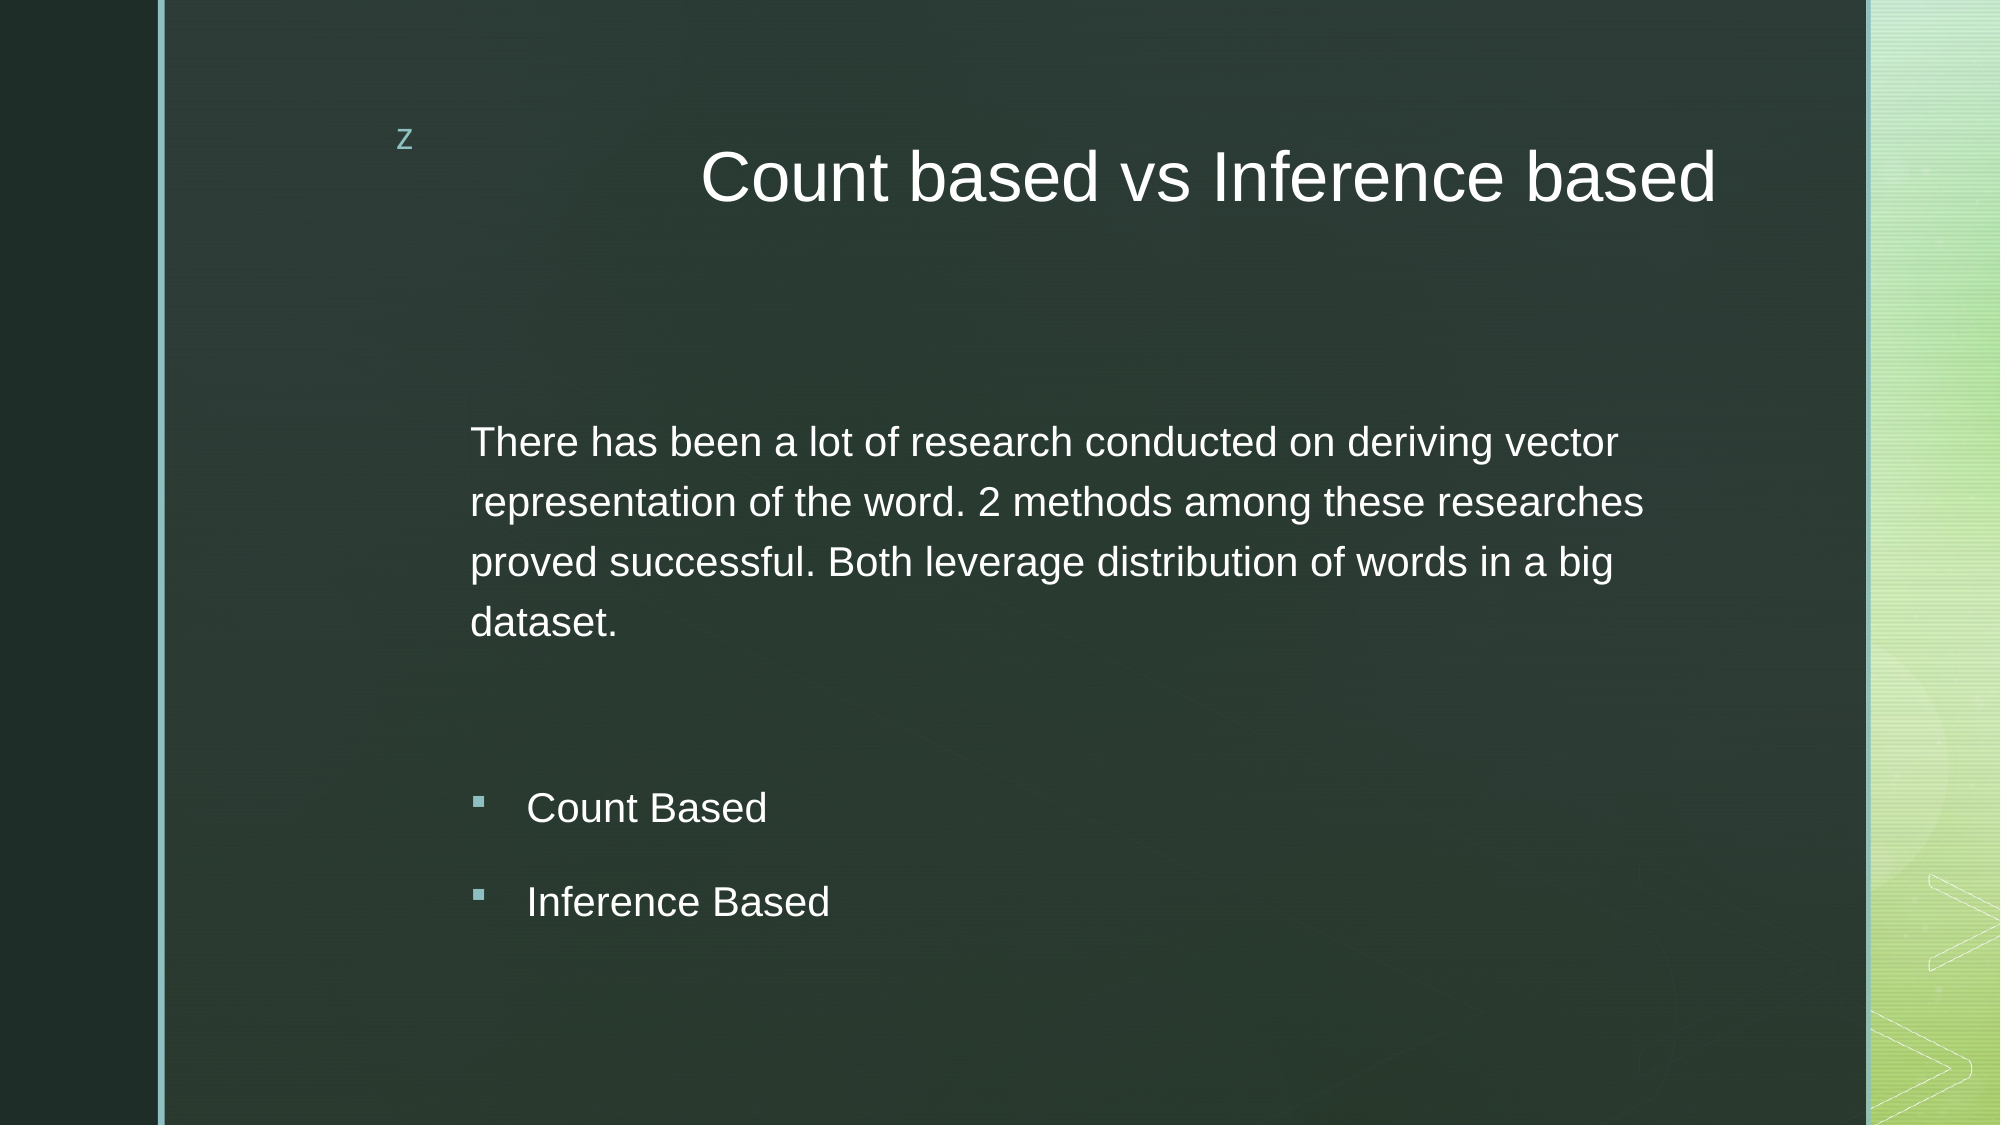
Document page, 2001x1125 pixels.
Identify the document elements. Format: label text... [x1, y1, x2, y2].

list There has been a lot of research conducted on deriving vector representation of the word. 2 methods among these researches proved successful. Both leverage distribution of words in a big dataset. Count Based Inference Based [454, 336, 1734, 993]
picture [1871, 0, 2001, 1125]
title Count based vs Inference based [428, 132, 1734, 310]
